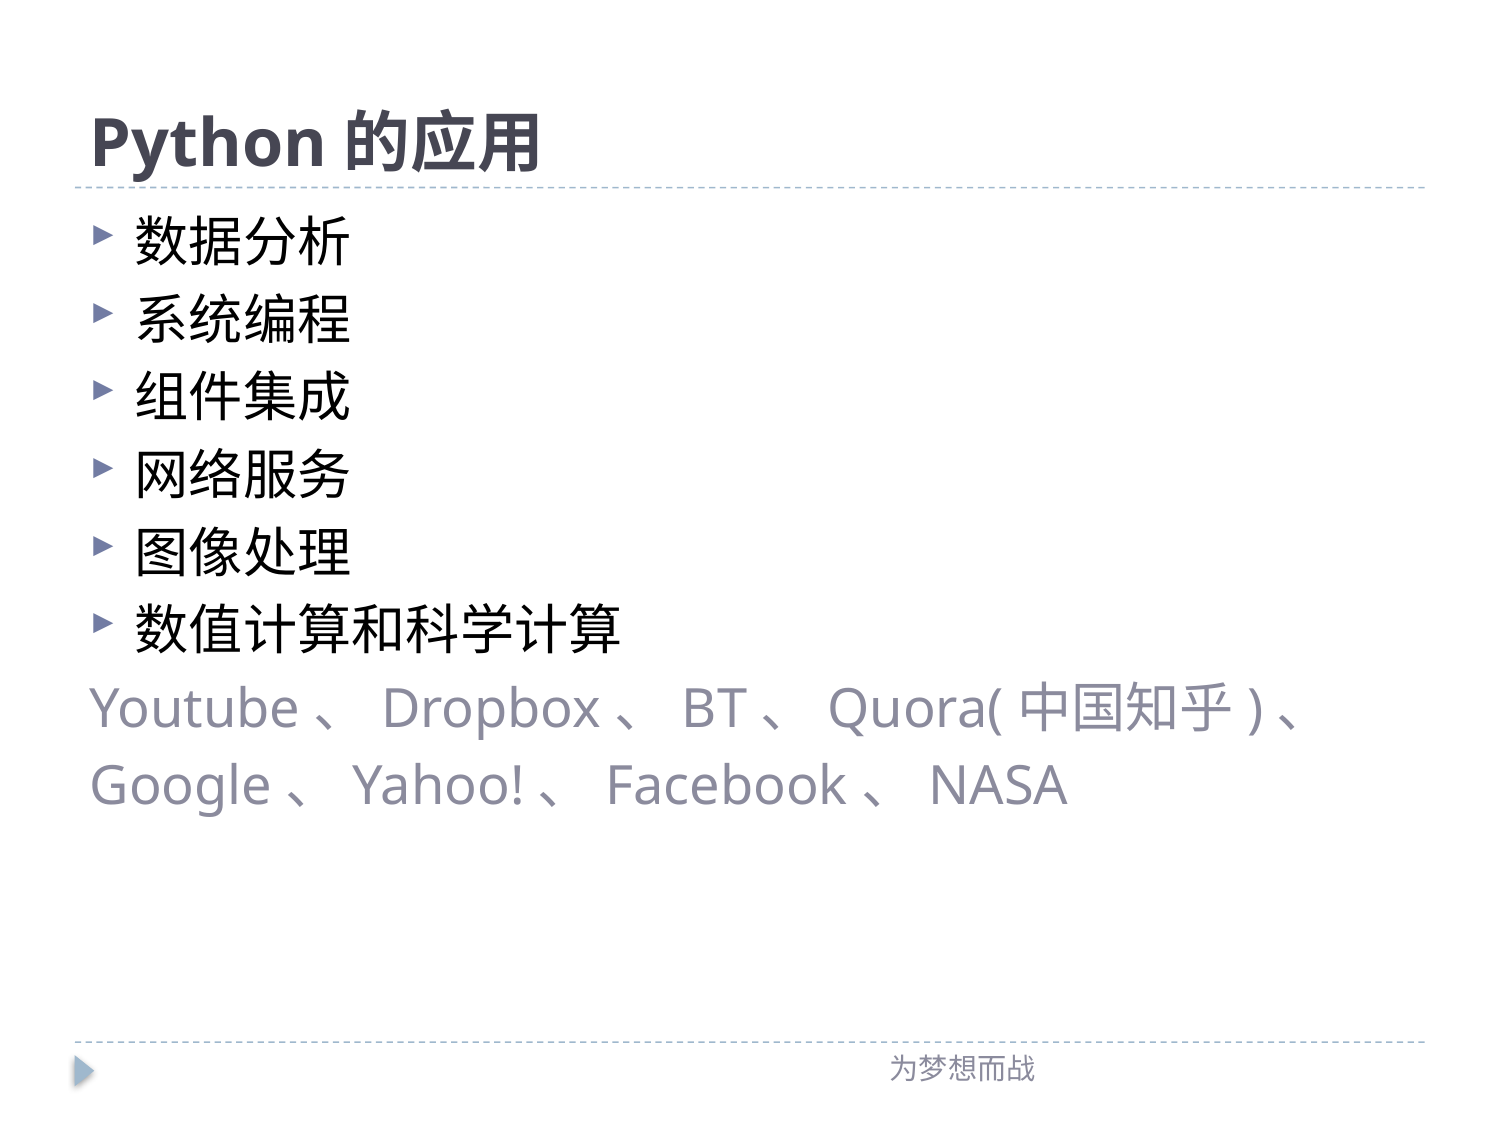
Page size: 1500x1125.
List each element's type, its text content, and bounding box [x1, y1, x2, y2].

title Python的应用 [75, 24, 1425, 188]
footer 为梦想而战 [475, 1042, 1051, 1103]
list 数据分析 系统编程 组件集成 网络服务 图像处理 数值计算和科学计算 Youtube、Dropbox、BT、Quora(中国知乎)、 Google、Yahoo!、Facebook、NASA [75, 200, 1425, 1010]
